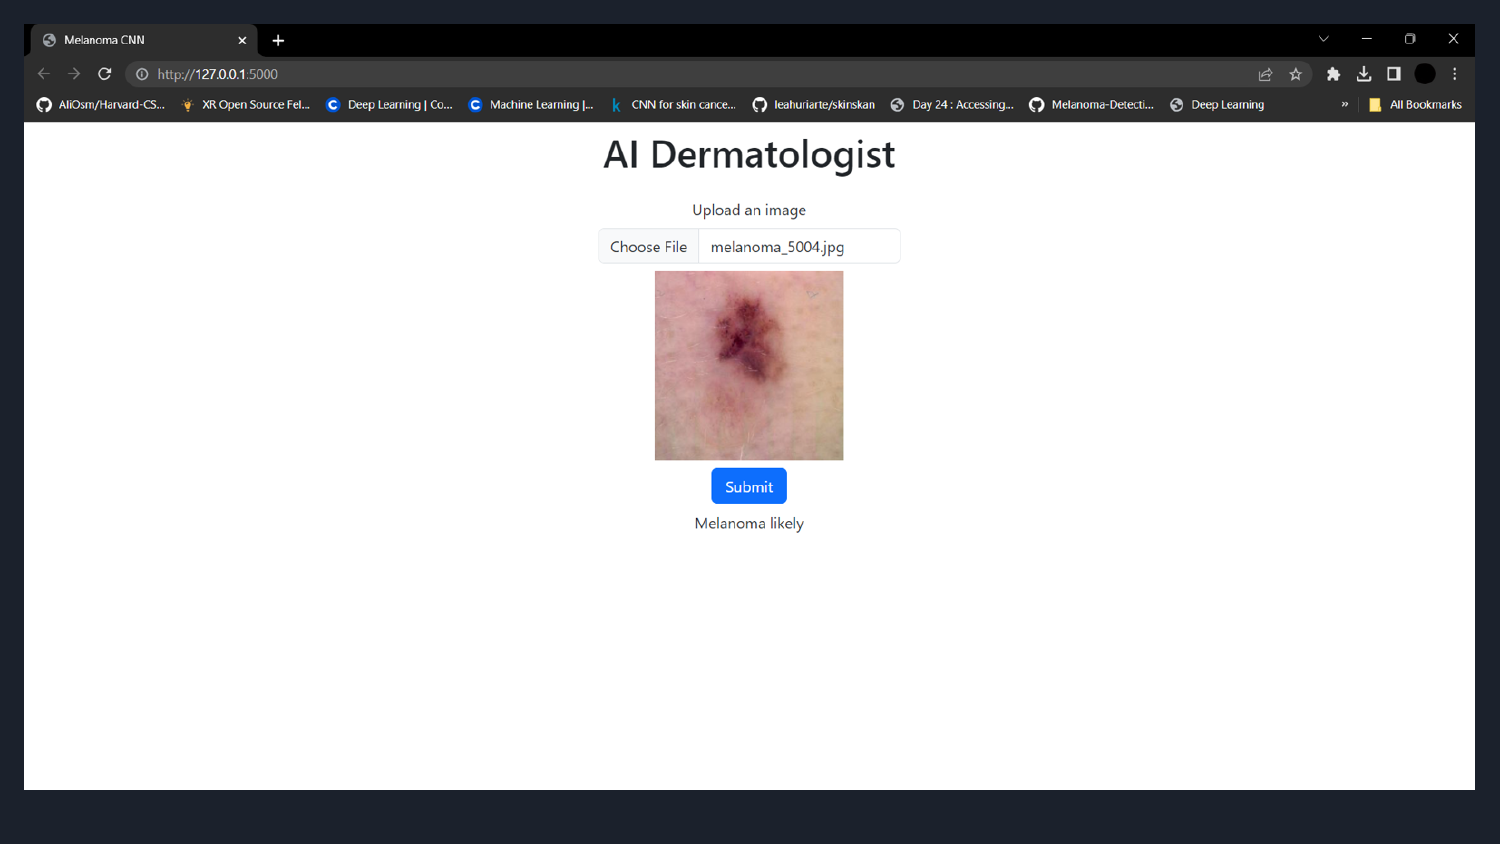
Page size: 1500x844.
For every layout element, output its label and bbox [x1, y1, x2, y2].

picture [24, 24, 1476, 791]
